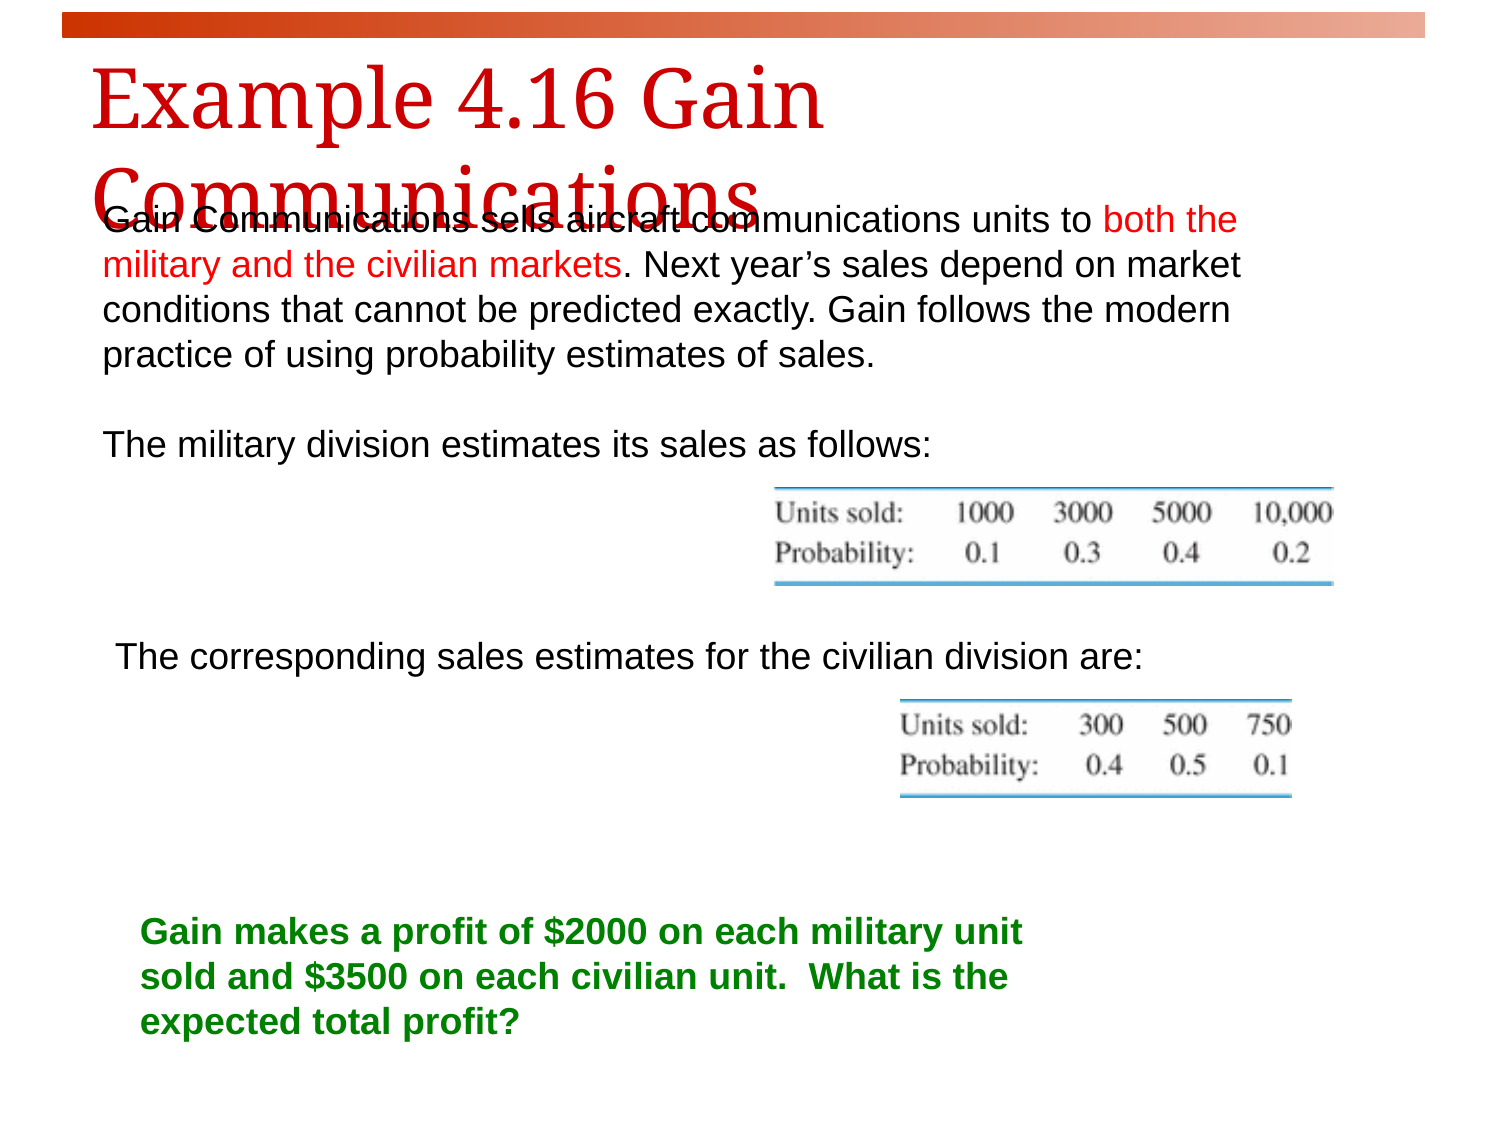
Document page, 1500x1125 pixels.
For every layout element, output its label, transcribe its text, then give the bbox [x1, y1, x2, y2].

text_box Gain makes a profit of $2000 on each military unit sold and $3500 on each civilian unit. What is the expected total profit? [125, 899, 1075, 1050]
text_box Gain Communications sells aircraft communications units to both the military and the civilian markets. Next year’s sales depend on market conditions that cannot be predicted exactly. Gain follows the modern practice of using probability estimates of sales. The military division estimates its sales as follows: [87, 187, 1363, 473]
text_box The corresponding sales estimates for the civilian division are: [99, 624, 1275, 685]
title Example 4.16 Gain Communications [75, 37, 1425, 163]
picture [774, 487, 1334, 586]
picture [899, 699, 1292, 799]
